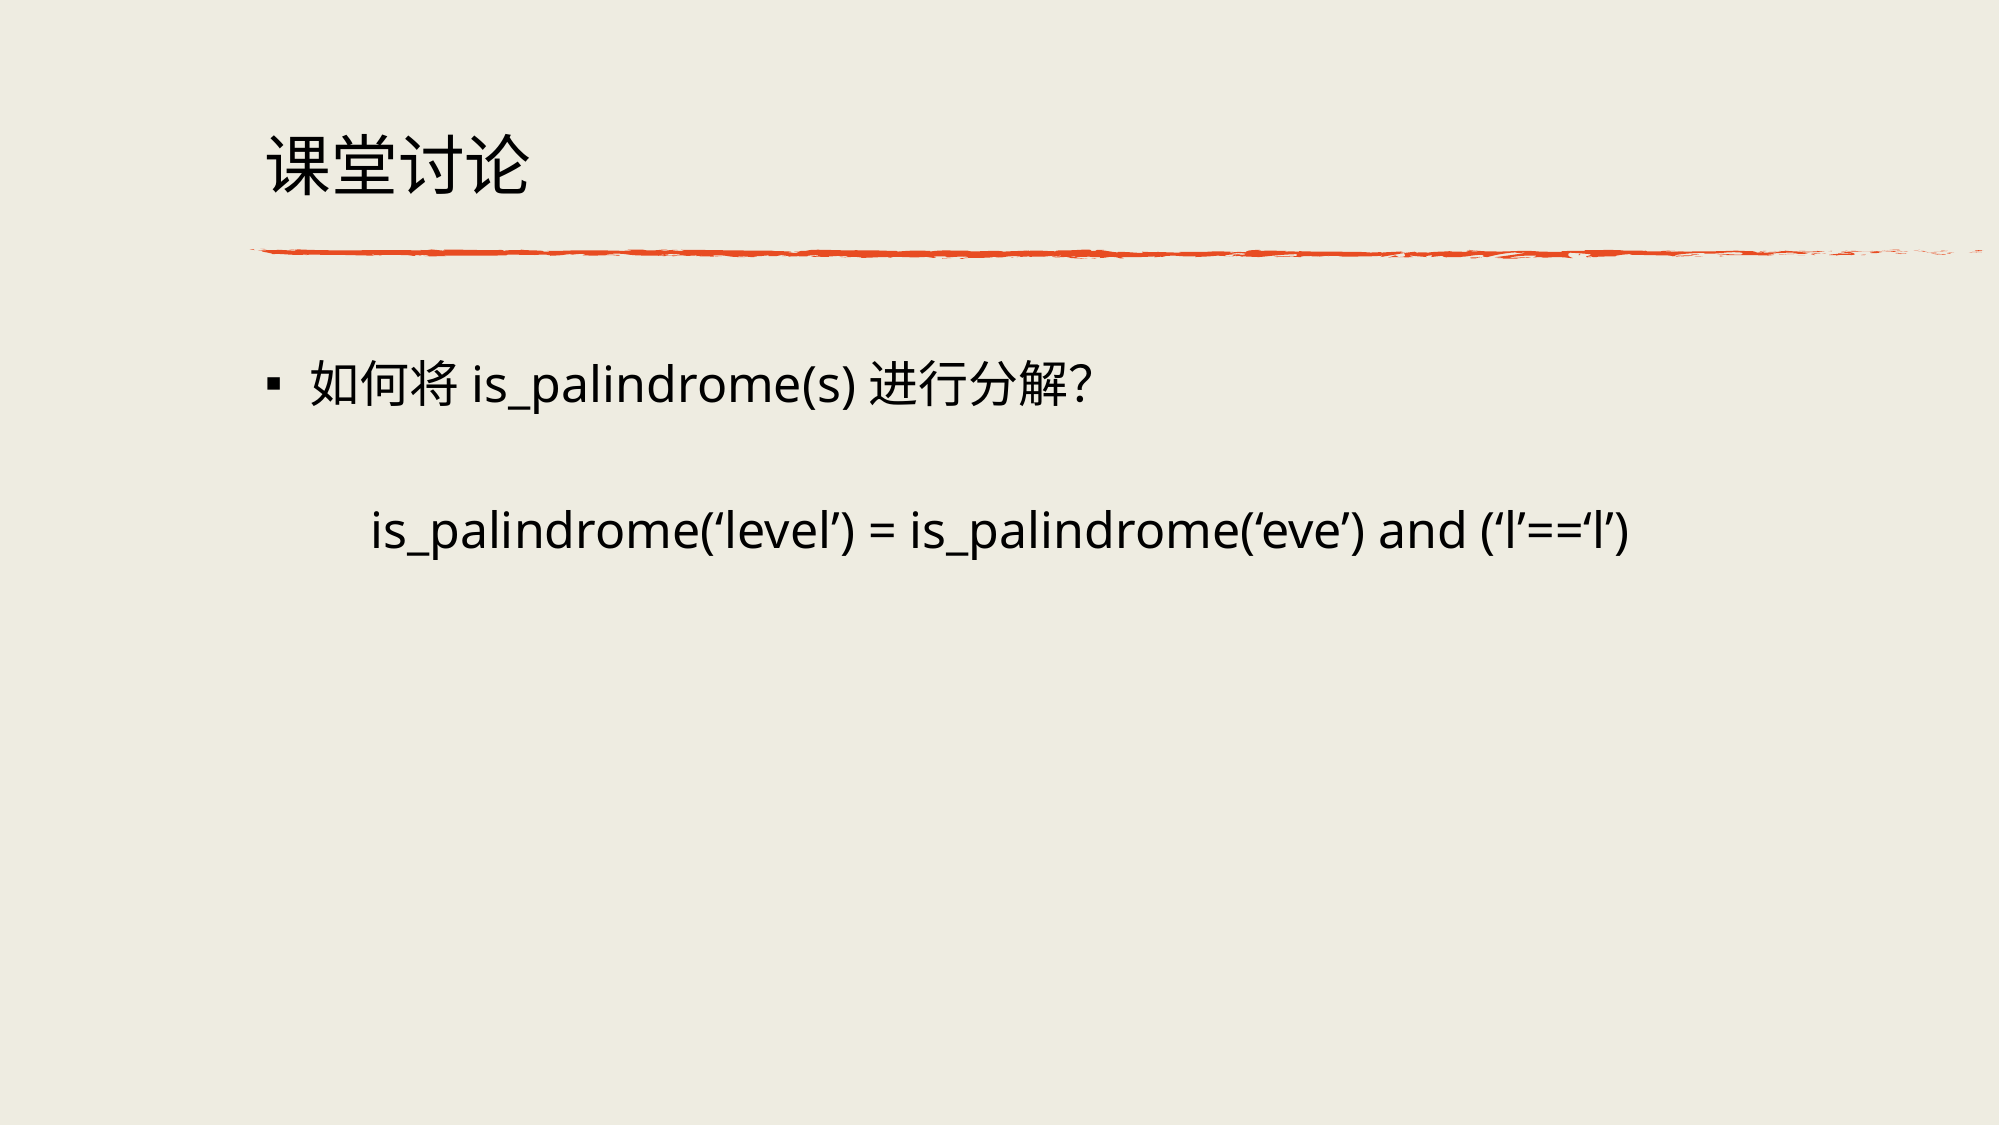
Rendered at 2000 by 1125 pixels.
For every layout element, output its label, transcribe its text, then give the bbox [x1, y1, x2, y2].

title 课堂讨论 [249, 45, 1750, 213]
list 如何将is_palindrome(s)进行分解？ [249, 314, 1750, 1015]
text_box is_palindrome(‘level’) = is_palindrome(‘eve’) and (‘l’==‘l’) [355, 491, 1645, 567]
